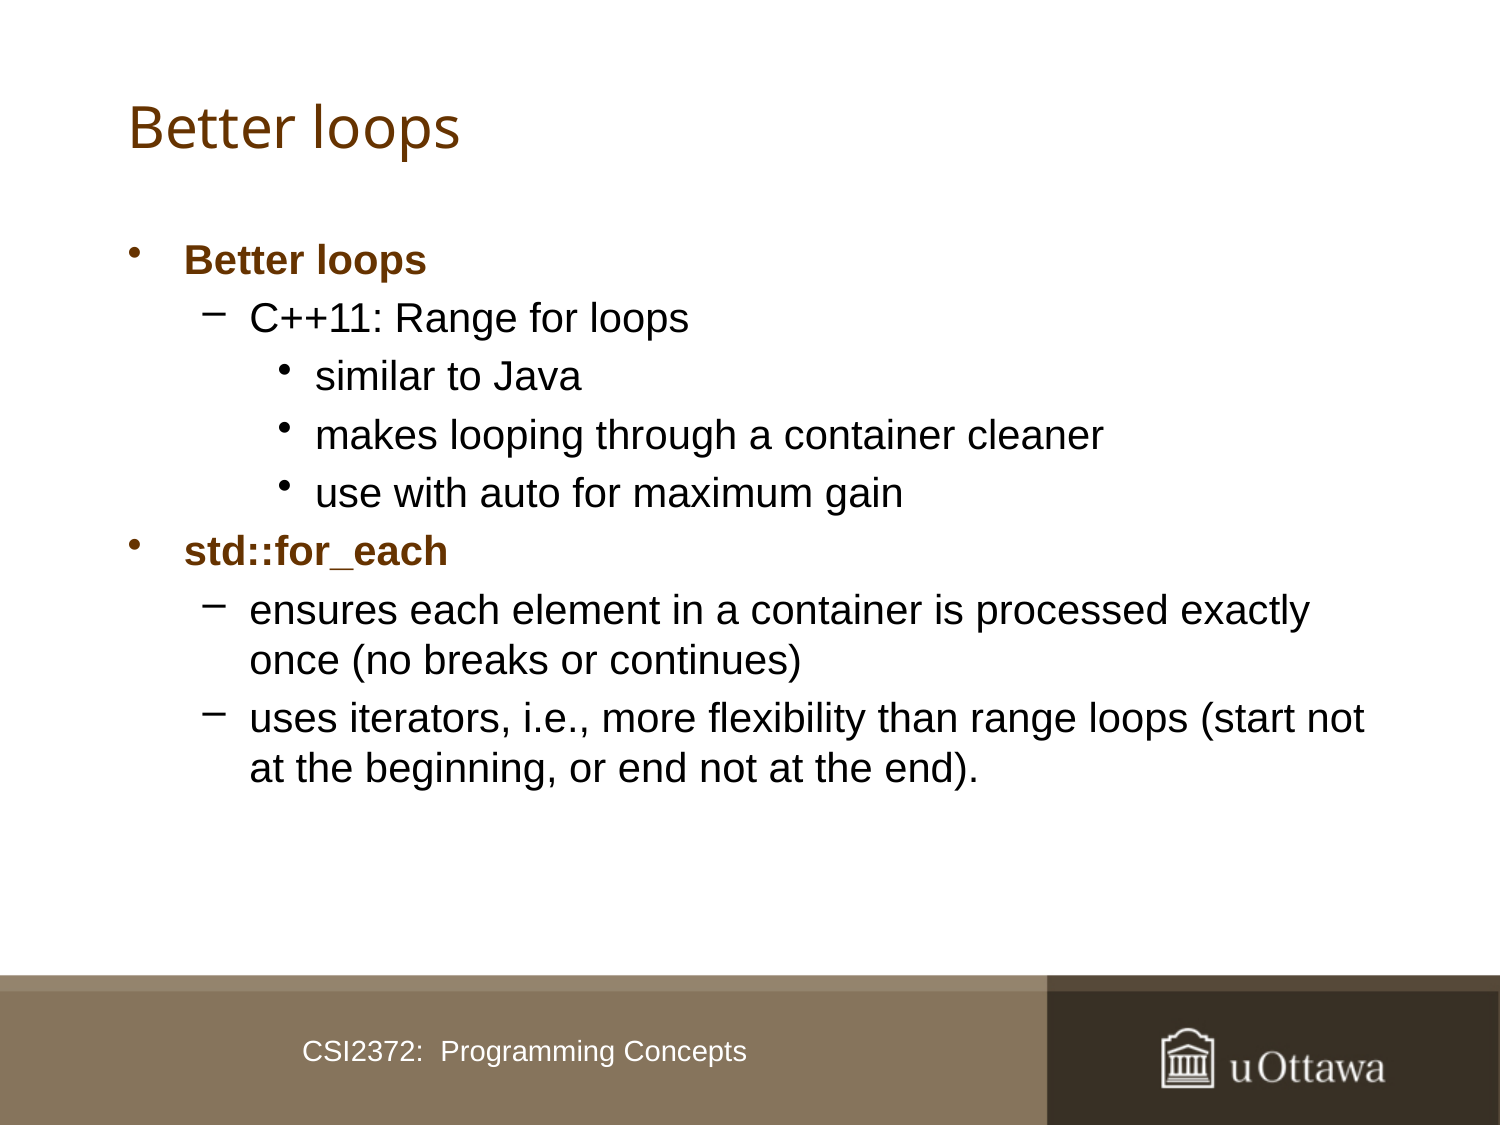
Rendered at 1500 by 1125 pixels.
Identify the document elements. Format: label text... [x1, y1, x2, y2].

title Better loops [112, 62, 1388, 188]
picture [0, 0, 1500, 1125]
list Better loops C++11: Range for loops similar to Java makes looping through a container cleaner use with auto for maximum gain std::for_each ensures each element in a container is processed exactly once (no breaks or continues) uses iterators, i.e., more flexibility than range loops (start not at the beginning, or end not at the end). [112, 224, 1388, 925]
footer CSI2372: Programming Concepts [49, 1024, 1001, 1076]
